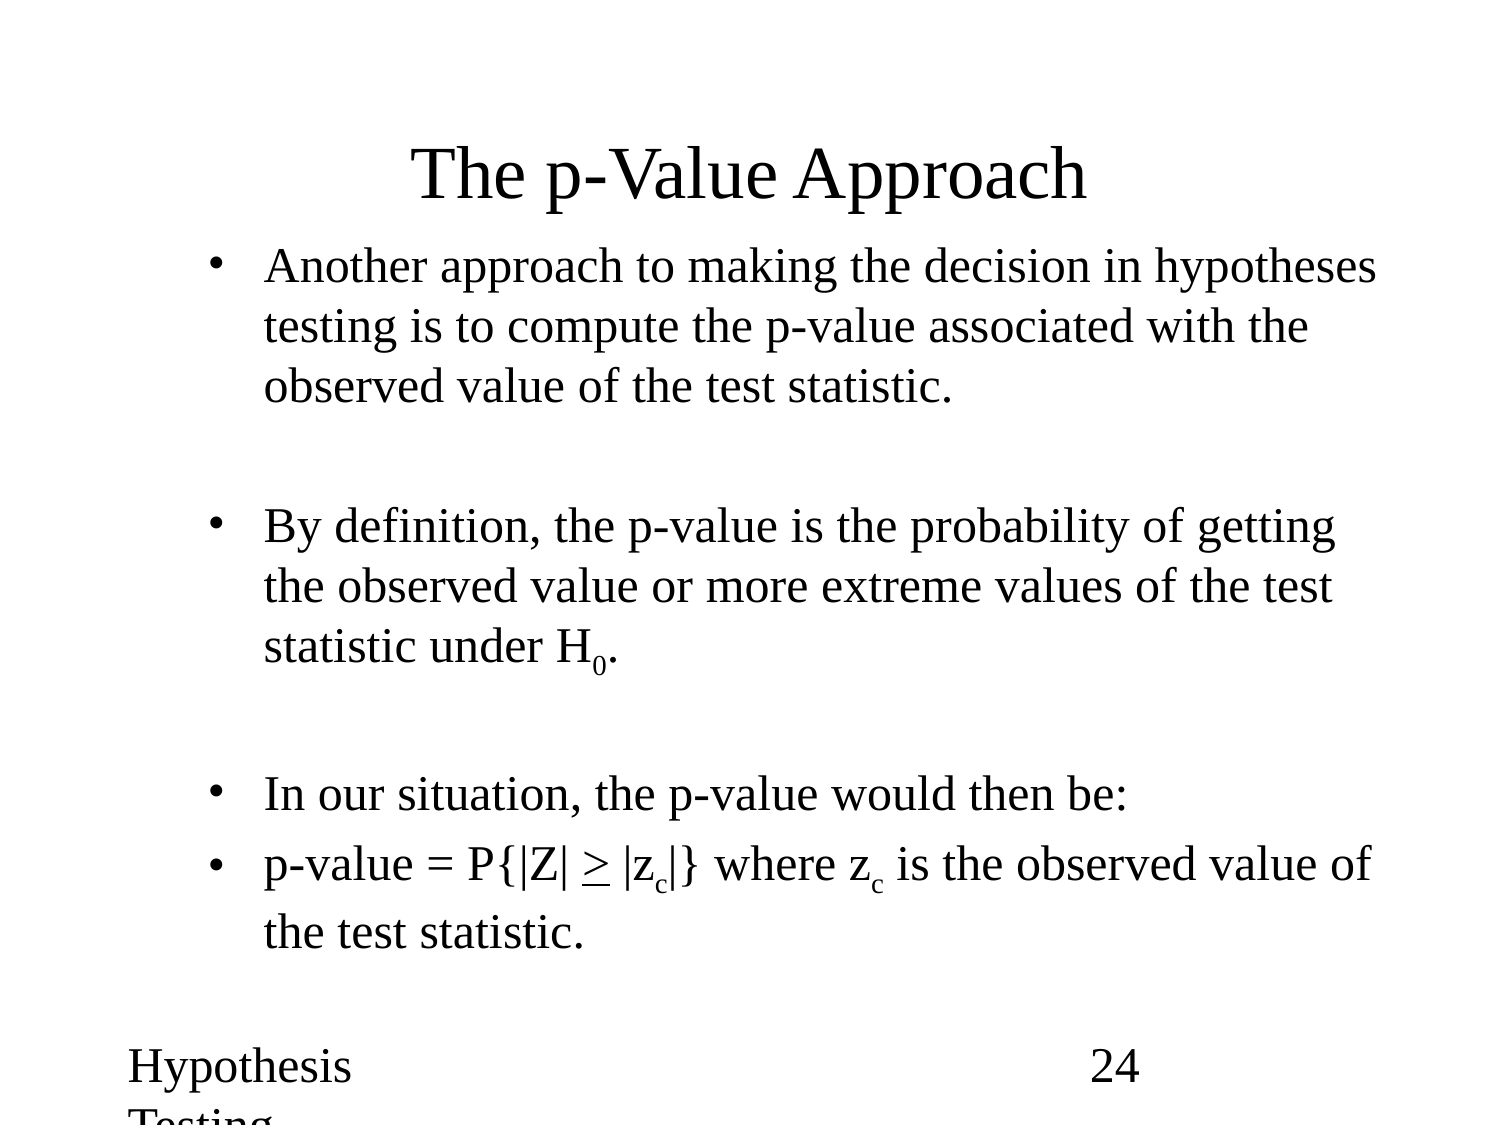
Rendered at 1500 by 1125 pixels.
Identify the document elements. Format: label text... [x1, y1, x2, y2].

list Another approach to making the decision in hypotheses testing is to compute the p-value associated with the observed value of the test statistic. By definition, the p-value is the probability of getting the observed value or more extreme values of the test statistic under H0. In our situation, the p-value would then be: p-value = P{|Z| > |zc|} where zc is the observed value of the test statistic. [192, 224, 1413, 1000]
slide_number ‹#› [1074, 1025, 1388, 1100]
title The p-Value Approach [112, 99, 1388, 238]
slide_number Hypothesis Testing [112, 1025, 425, 1100]
